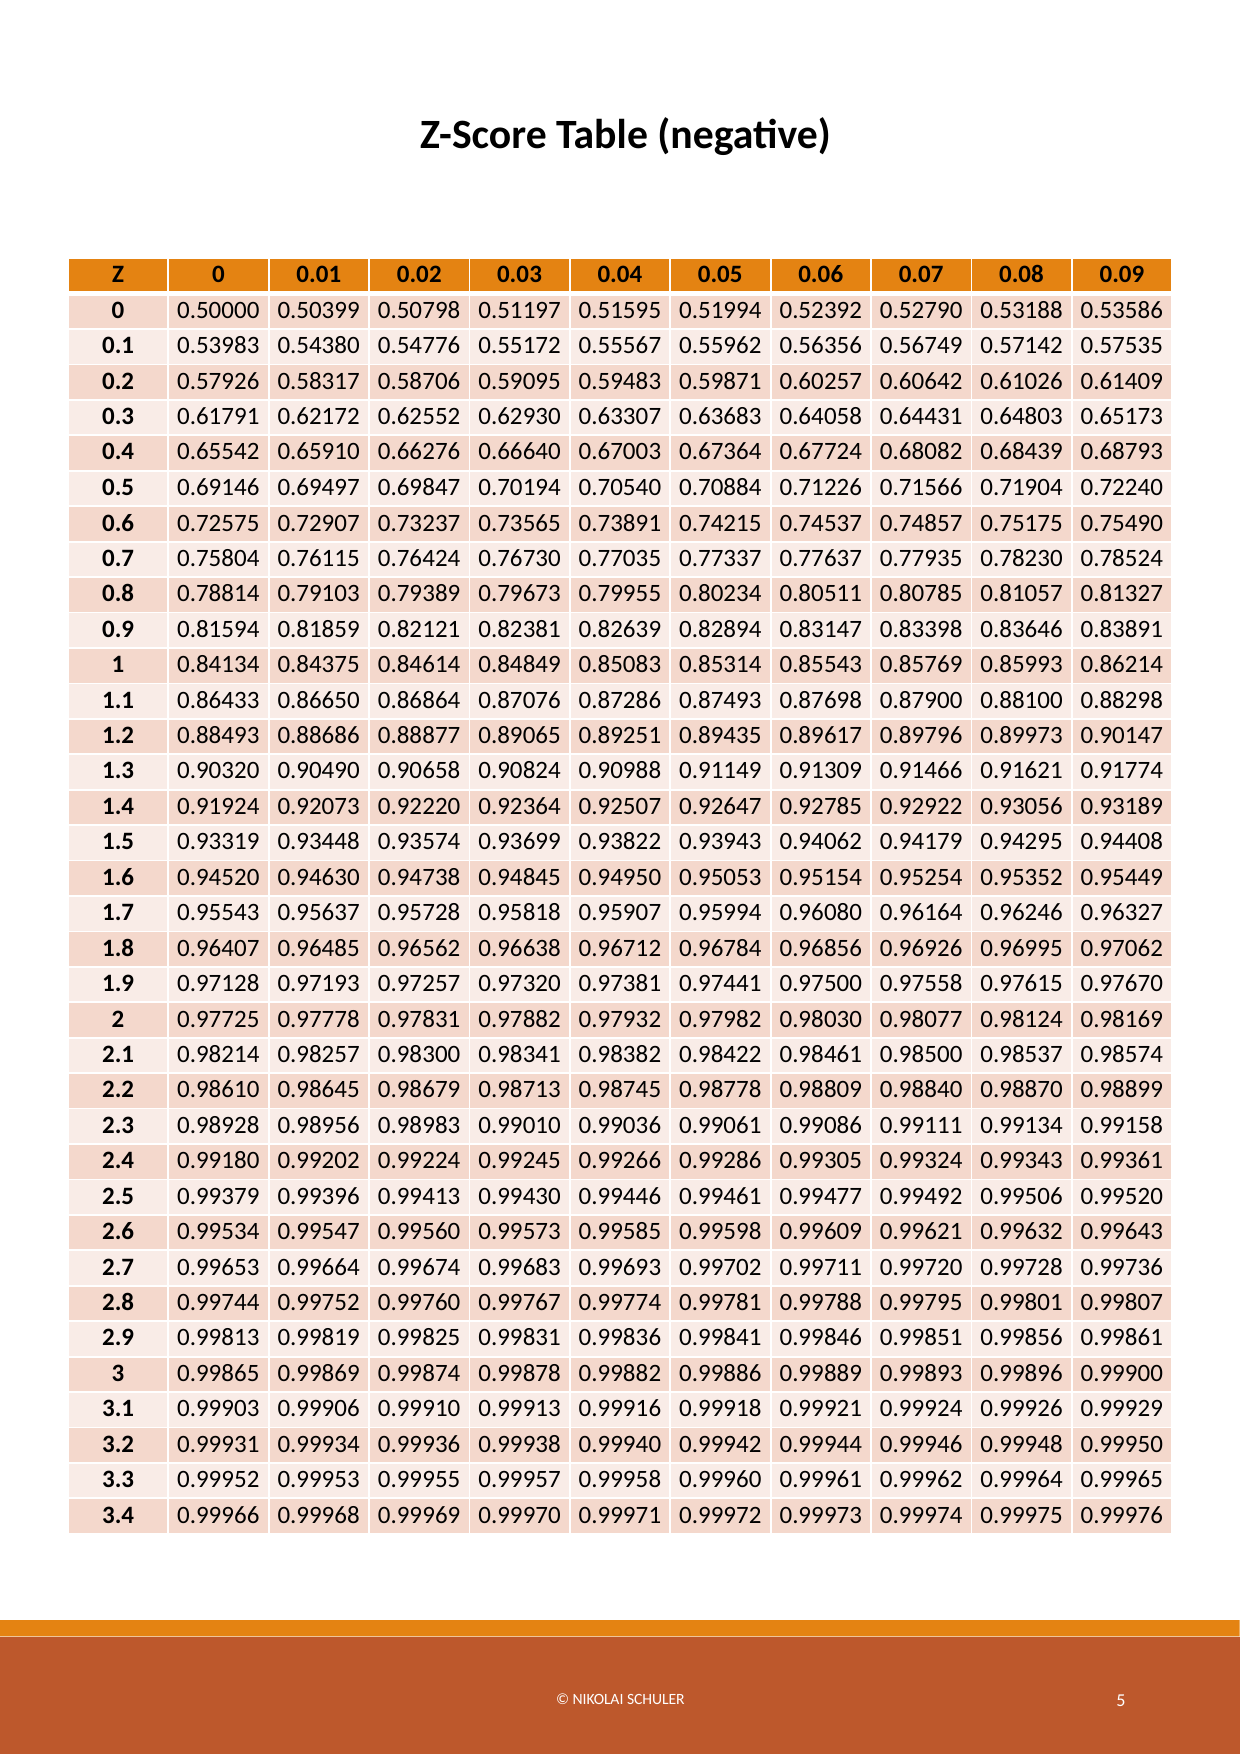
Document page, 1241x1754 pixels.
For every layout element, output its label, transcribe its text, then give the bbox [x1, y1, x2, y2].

table_header 0.02 [370, 259, 469, 291]
table_cell 0.99819 [270, 1322, 368, 1356]
table_cell 0.89435 [671, 720, 770, 753]
table_cell 0.88298 [1073, 684, 1171, 718]
table_cell 0.9 [69, 613, 167, 647]
table_cell 0.64431 [872, 401, 971, 434]
table_cell 0.96856 [772, 932, 870, 966]
table_cell 0.92785 [772, 791, 870, 824]
table_cell 0.99520 [1073, 1180, 1171, 1214]
table_cell 0.97615 [972, 968, 1071, 1001]
table_cell 0.66640 [470, 436, 569, 470]
table_cell 0.92647 [671, 791, 770, 824]
table_cell 0.98574 [1073, 1039, 1171, 1072]
table_cell 0.99446 [571, 1180, 669, 1214]
table_cell 0.97778 [270, 1003, 368, 1037]
table_cell 0.99396 [270, 1180, 368, 1214]
table_cell 0.92364 [470, 791, 569, 824]
table_cell 0.82894 [671, 613, 770, 647]
table_cell 0.99585 [571, 1216, 669, 1249]
table_cell 0.82121 [370, 613, 469, 647]
table_cell 0.99266 [571, 1145, 669, 1179]
table_cell 0.99430 [470, 1180, 569, 1214]
table_cell 0.99966 [169, 1499, 268, 1533]
table_cell 0.99874 [370, 1358, 469, 1391]
table_cell 0.98169 [1073, 1003, 1171, 1037]
table_cell 2.8 [69, 1287, 167, 1320]
table_cell 0.98899 [1073, 1074, 1171, 1108]
table_cell 0.70194 [470, 472, 569, 505]
table_cell 0.90147 [1073, 720, 1171, 753]
table_cell 0.99869 [270, 1358, 368, 1391]
table_cell 0.8 [69, 578, 167, 612]
table_cell 0.64058 [772, 401, 870, 434]
table_cell 0.84614 [370, 649, 469, 683]
table_cell 0.65173 [1073, 401, 1171, 434]
table_cell 1.2 [69, 720, 167, 753]
table_cell 0.99861 [1073, 1322, 1171, 1356]
table_cell 0.99492 [872, 1180, 971, 1214]
table_cell 0.99971 [571, 1499, 669, 1533]
table_cell 0.99379 [169, 1180, 268, 1214]
table_cell 0.99878 [470, 1358, 569, 1391]
table_cell 0.98537 [972, 1039, 1071, 1072]
table_cell 0.98382 [571, 1039, 669, 1072]
table_cell 0.99807 [1073, 1287, 1171, 1320]
table_cell 0.99534 [169, 1216, 268, 1249]
table_cell 0.86214 [1073, 649, 1171, 683]
table_cell 0.99976 [1073, 1499, 1171, 1533]
table_cell 0.98928 [169, 1109, 268, 1143]
table_cell 0.99632 [972, 1216, 1071, 1249]
table_cell 0.99903 [169, 1393, 268, 1427]
table_cell 0.99973 [772, 1499, 870, 1533]
table_cell 0.99664 [270, 1251, 368, 1285]
table_cell 0.52392 [772, 296, 870, 328]
table_cell 0.99952 [169, 1464, 268, 1497]
table_cell 0.79103 [270, 578, 368, 612]
table_cell 3.1 [69, 1393, 167, 1427]
table_cell 2.6 [69, 1216, 167, 1249]
table_cell 0.53586 [1073, 296, 1171, 328]
table_cell 0.99361 [1073, 1145, 1171, 1179]
table_cell 0.99851 [872, 1322, 971, 1356]
table_cell 0.99598 [671, 1216, 770, 1249]
table_cell 0.88493 [169, 720, 268, 753]
table_header 0.01 [270, 259, 368, 291]
table_cell 0.96712 [571, 932, 669, 966]
table_cell 0.98030 [772, 1003, 870, 1037]
table_cell 0.99926 [972, 1393, 1071, 1427]
table_cell 0.99506 [972, 1180, 1071, 1214]
table_cell 0.99693 [571, 1251, 669, 1285]
table_cell 0.99948 [972, 1428, 1071, 1462]
table_cell 0.99477 [772, 1180, 870, 1214]
table_cell 0.83891 [1073, 613, 1171, 647]
table_cell 0.99962 [872, 1464, 971, 1497]
table_cell 0.84375 [270, 649, 368, 683]
table_cell 0.93056 [972, 791, 1071, 824]
table_cell 0.82639 [571, 613, 669, 647]
table_cell 0.94062 [772, 826, 870, 860]
table_cell 0.99975 [972, 1499, 1071, 1533]
table_cell 0.55962 [671, 330, 770, 364]
table_cell 0.91774 [1073, 755, 1171, 789]
table_cell 0.67724 [772, 436, 870, 470]
table_cell 0.91149 [671, 755, 770, 789]
text_box Z-Score Table (negative) [405, 99, 846, 164]
table_cell 0.94295 [972, 826, 1071, 860]
table_cell 0.99865 [169, 1358, 268, 1391]
table_cell 0.87900 [872, 684, 971, 718]
table_cell 0.59871 [671, 365, 770, 399]
table_cell 0.99711 [772, 1251, 870, 1285]
table_cell 0.50000 [169, 296, 268, 328]
table_cell 0.60257 [772, 365, 870, 399]
table_cell 0.99961 [772, 1464, 870, 1497]
table_cell 0.68439 [972, 436, 1071, 470]
table_cell 3.3 [69, 1464, 167, 1497]
table_cell 0.57926 [169, 365, 268, 399]
table_cell 0.78524 [1073, 543, 1171, 576]
table_cell 0.73565 [470, 507, 569, 541]
table_cell 1.3 [69, 755, 167, 789]
table_cell 1 [69, 649, 167, 683]
table_cell 0.98124 [972, 1003, 1071, 1037]
table_cell 0.95728 [370, 897, 469, 931]
table_cell 0.99934 [270, 1428, 368, 1462]
table_cell 0.95352 [972, 861, 1071, 895]
table_cell 0.98870 [972, 1074, 1071, 1108]
table_cell 0.50798 [370, 296, 469, 328]
table_cell 0.99958 [571, 1464, 669, 1497]
table_cell 0.95053 [671, 861, 770, 895]
table_cell 0.97193 [270, 968, 368, 1001]
table_cell 0.98983 [370, 1109, 469, 1143]
table_cell 0.99886 [671, 1358, 770, 1391]
table_cell 0.99305 [772, 1145, 870, 1179]
table_cell 0.3 [69, 401, 167, 434]
table_cell 0.99942 [671, 1428, 770, 1462]
table_cell 0.96327 [1073, 897, 1171, 931]
table_cell 0.77337 [671, 543, 770, 576]
table_cell 0.59483 [571, 365, 669, 399]
table_cell 0.83646 [972, 613, 1071, 647]
table_cell 0.69497 [270, 472, 368, 505]
table_cell 0.99974 [872, 1499, 971, 1533]
table_cell 0.99674 [370, 1251, 469, 1285]
table_cell 0.93319 [169, 826, 268, 860]
table_cell 0.72575 [169, 507, 268, 541]
table_cell 0.74215 [671, 507, 770, 541]
table_cell 0.60642 [872, 365, 971, 399]
table_cell 0.96246 [972, 897, 1071, 931]
table_cell 0.69847 [370, 472, 469, 505]
table_cell 0.94738 [370, 861, 469, 895]
table_cell 0.77935 [872, 543, 971, 576]
table_cell 0.99938 [470, 1428, 569, 1462]
table_cell 0.86864 [370, 684, 469, 718]
table_cell 0.53983 [169, 330, 268, 364]
table_cell 2.4 [69, 1145, 167, 1179]
table_cell 0.97128 [169, 968, 268, 1001]
table_cell 0.98713 [470, 1074, 569, 1108]
table_cell 0.98300 [370, 1039, 469, 1072]
table_cell 0.99944 [772, 1428, 870, 1462]
table_cell 0.99343 [972, 1145, 1071, 1179]
table_cell 0.61409 [1073, 365, 1171, 399]
slide_number 5 [1007, 1652, 1141, 1746]
table_cell 0.97062 [1073, 932, 1171, 966]
table_cell 1.9 [69, 968, 167, 1001]
table_header 0 [169, 259, 268, 291]
table_cell 0.99621 [872, 1216, 971, 1249]
table_cell 0.95994 [671, 897, 770, 931]
table_cell 0.79955 [571, 578, 669, 612]
table_cell 0.99202 [270, 1145, 368, 1179]
table_cell 0.99936 [370, 1428, 469, 1462]
table_cell 0.98077 [872, 1003, 971, 1037]
table_cell 0.99010 [470, 1109, 569, 1143]
table_header 0.03 [470, 259, 569, 291]
table_cell 0.99760 [370, 1287, 469, 1320]
table_cell 0.99609 [772, 1216, 870, 1249]
table_cell 0.88877 [370, 720, 469, 753]
table_cell 0.79389 [370, 578, 469, 612]
table_cell 1.4 [69, 791, 167, 824]
table_cell 0.63307 [571, 401, 669, 434]
table_cell 3 [69, 1358, 167, 1391]
table_cell 0.81859 [270, 613, 368, 647]
table_cell 0.99111 [872, 1109, 971, 1143]
table_cell 0.99929 [1073, 1393, 1171, 1427]
table_cell 0.68082 [872, 436, 971, 470]
table_cell 2.1 [69, 1039, 167, 1072]
table_cell 0.99744 [169, 1287, 268, 1320]
table_cell 0.99889 [772, 1358, 870, 1391]
table_cell 0.99968 [270, 1499, 368, 1533]
table_cell 0.99752 [270, 1287, 368, 1320]
table_cell 0.2 [69, 365, 167, 399]
table_cell 0.98341 [470, 1039, 569, 1072]
table_cell 0.96407 [169, 932, 268, 966]
table_cell 0.91621 [972, 755, 1071, 789]
table_cell 0.77035 [571, 543, 669, 576]
table_cell 0.85769 [872, 649, 971, 683]
table_cell 0.97558 [872, 968, 971, 1001]
table_cell 0.96638 [470, 932, 569, 966]
table_cell 0.89973 [972, 720, 1071, 753]
table_cell 0.88686 [270, 720, 368, 753]
table_cell 0.96784 [671, 932, 770, 966]
table_cell 0.83398 [872, 613, 971, 647]
table_cell 0.99795 [872, 1287, 971, 1320]
table_cell 0.62552 [370, 401, 469, 434]
table_cell 0.93822 [571, 826, 669, 860]
table_cell 0.4 [69, 436, 167, 470]
table_cell 0.99965 [1073, 1464, 1171, 1497]
table_cell 0.59095 [470, 365, 569, 399]
table_cell 0.65542 [169, 436, 268, 470]
table_cell 0.55567 [571, 330, 669, 364]
table_cell 0.99767 [470, 1287, 569, 1320]
table_cell 0.98645 [270, 1074, 368, 1108]
table_cell 0.99245 [470, 1145, 569, 1179]
table_cell 0.92073 [270, 791, 368, 824]
table_cell 0.99931 [169, 1428, 268, 1462]
table_cell 0.6 [69, 507, 167, 541]
table_cell 0.92922 [872, 791, 971, 824]
table_cell 0.90658 [370, 755, 469, 789]
table_cell 0.96926 [872, 932, 971, 966]
table_cell 0.73237 [370, 507, 469, 541]
table_cell 0.99910 [370, 1393, 469, 1427]
table_cell 0.99061 [671, 1109, 770, 1143]
table_cell 0.85993 [972, 649, 1071, 683]
table_cell 0.91466 [872, 755, 971, 789]
table_cell 0.80234 [671, 578, 770, 612]
table_cell 0.98461 [772, 1039, 870, 1072]
table_cell 0.99736 [1073, 1251, 1171, 1285]
table_cell 0.97982 [671, 1003, 770, 1037]
table_cell 0.83147 [772, 613, 870, 647]
table_cell 0.94845 [470, 861, 569, 895]
table_cell 0.75490 [1073, 507, 1171, 541]
table_cell 0.51595 [571, 296, 669, 328]
table_cell 0.88100 [972, 684, 1071, 718]
table_cell 0.99946 [872, 1428, 971, 1462]
table_cell 0.99813 [169, 1322, 268, 1356]
table_cell 0.97932 [571, 1003, 669, 1037]
table_cell 2.7 [69, 1251, 167, 1285]
table_cell 0.99728 [972, 1251, 1071, 1285]
table_cell 0.99683 [470, 1251, 569, 1285]
table_cell 0.93448 [270, 826, 368, 860]
table_cell 0.89065 [470, 720, 569, 753]
table_cell 0.99702 [671, 1251, 770, 1285]
table_cell 0.78814 [169, 578, 268, 612]
table_cell 0.1 [69, 330, 167, 364]
table_cell 0.99825 [370, 1322, 469, 1356]
table_cell 0.99918 [671, 1393, 770, 1427]
table_cell 0.95449 [1073, 861, 1171, 895]
table_cell 0.99960 [671, 1464, 770, 1497]
table_cell 1.8 [69, 932, 167, 966]
table_cell 0.94520 [169, 861, 268, 895]
table_cell 0.56356 [772, 330, 870, 364]
table_cell 0.99560 [370, 1216, 469, 1249]
table_header Z [69, 259, 167, 291]
table_cell 0.81327 [1073, 578, 1171, 612]
table_cell 0.87493 [671, 684, 770, 718]
table_cell 0.75804 [169, 543, 268, 576]
table_cell 0.61026 [972, 365, 1071, 399]
table_cell 0.99653 [169, 1251, 268, 1285]
table_header 0.06 [772, 259, 870, 291]
table_cell 0.89617 [772, 720, 870, 753]
table_cell 0.96995 [972, 932, 1071, 966]
table_cell 0.99970 [470, 1499, 569, 1533]
table_cell 0.90490 [270, 755, 368, 789]
table_cell 0.99158 [1073, 1109, 1171, 1143]
table_cell 0.99774 [571, 1287, 669, 1320]
table_cell 0.99841 [671, 1322, 770, 1356]
table_cell 0.54380 [270, 330, 368, 364]
table_cell 0.99964 [972, 1464, 1071, 1497]
table_cell 0.57142 [972, 330, 1071, 364]
table_cell 0.99801 [972, 1287, 1071, 1320]
table_cell 0.98745 [571, 1074, 669, 1108]
table_cell 0.99953 [270, 1464, 368, 1497]
table_cell 0.95818 [470, 897, 569, 931]
table_cell 0.99913 [470, 1393, 569, 1427]
table_cell 0.58317 [270, 365, 368, 399]
table_cell 2.2 [69, 1074, 167, 1108]
table_cell 0.71566 [872, 472, 971, 505]
table_cell 0.97670 [1073, 968, 1171, 1001]
table_cell 0.92507 [571, 791, 669, 824]
table_header 0.08 [972, 259, 1071, 291]
table_cell 2.3 [69, 1109, 167, 1143]
table_cell 0 [69, 296, 167, 328]
table_cell 0.96080 [772, 897, 870, 931]
table_cell 0.63683 [671, 401, 770, 434]
table_cell 0.73891 [571, 507, 669, 541]
table_cell 1.5 [69, 826, 167, 860]
table_cell 0.80785 [872, 578, 971, 612]
table_cell 0.99969 [370, 1499, 469, 1533]
table_cell 0.97831 [370, 1003, 469, 1037]
table_cell 0.89251 [571, 720, 669, 753]
table_cell 0.99972 [671, 1499, 770, 1533]
table_cell 0.67003 [571, 436, 669, 470]
table_cell 0.99856 [972, 1322, 1071, 1356]
table_cell 0.98610 [169, 1074, 268, 1108]
table_cell 0.97257 [370, 968, 469, 1001]
table_cell 2 [69, 1003, 167, 1037]
table_cell 0.72240 [1073, 472, 1171, 505]
table_cell 2.5 [69, 1180, 167, 1214]
table_cell 0.94950 [571, 861, 669, 895]
table_cell 0.99924 [872, 1393, 971, 1427]
table_cell 0.74857 [872, 507, 971, 541]
table_cell 0.81057 [972, 578, 1071, 612]
table_cell 0.5 [69, 472, 167, 505]
table_cell 0.98214 [169, 1039, 268, 1072]
table_cell 0.76424 [370, 543, 469, 576]
table_cell 0.58706 [370, 365, 469, 399]
table_cell 0.99900 [1073, 1358, 1171, 1391]
table_cell 0.99224 [370, 1145, 469, 1179]
table_cell 0.53188 [972, 296, 1071, 328]
table_cell 0.95637 [270, 897, 368, 931]
table_cell 0.57535 [1073, 330, 1171, 364]
table_cell 0.99836 [571, 1322, 669, 1356]
table_header 0.04 [571, 259, 669, 291]
table_cell 0.93699 [470, 826, 569, 860]
table_cell 0.93574 [370, 826, 469, 860]
table_cell 2.9 [69, 1322, 167, 1356]
table_cell 0.82381 [470, 613, 569, 647]
table_cell 0.99921 [772, 1393, 870, 1427]
table_cell 0.79673 [470, 578, 569, 612]
table_cell 0.98679 [370, 1074, 469, 1108]
table_cell 0.98257 [270, 1039, 368, 1072]
footer © Nikolai Schuler [374, 1652, 866, 1746]
table_cell 0.85543 [772, 649, 870, 683]
table_cell 0.99573 [470, 1216, 569, 1249]
table_cell 0.99781 [671, 1287, 770, 1320]
table_cell 0.95907 [571, 897, 669, 931]
table_cell 0.74537 [772, 507, 870, 541]
table_cell 0.94408 [1073, 826, 1171, 860]
table_cell 0.99086 [772, 1109, 870, 1143]
table_cell 0.99940 [571, 1428, 669, 1462]
table_cell 0.70540 [571, 472, 669, 505]
table_cell 0.75175 [972, 507, 1071, 541]
table_cell 0.98422 [671, 1039, 770, 1072]
table_cell 0.81594 [169, 613, 268, 647]
table_cell 0.62172 [270, 401, 368, 434]
table_cell 0.99461 [671, 1180, 770, 1214]
table_cell 0.72907 [270, 507, 368, 541]
table_cell 0.52790 [872, 296, 971, 328]
table_cell 0.85083 [571, 649, 669, 683]
table_cell 0.54776 [370, 330, 469, 364]
table_cell 0.97441 [671, 968, 770, 1001]
table_cell 0.86650 [270, 684, 368, 718]
table_cell 0.91924 [169, 791, 268, 824]
table_cell 0.93189 [1073, 791, 1171, 824]
table_cell 0.67364 [671, 436, 770, 470]
table_cell 0.55172 [470, 330, 569, 364]
table_cell 0.97882 [470, 1003, 569, 1037]
table_cell 0.99413 [370, 1180, 469, 1214]
table_cell 0.85314 [671, 649, 770, 683]
table_cell 0.78230 [972, 543, 1071, 576]
table_cell 0.99893 [872, 1358, 971, 1391]
table_cell 0.66276 [370, 436, 469, 470]
table_cell 0.96164 [872, 897, 971, 931]
table_cell 1.6 [69, 861, 167, 895]
table_cell 0.84134 [169, 649, 268, 683]
table_cell 0.94179 [872, 826, 971, 860]
table_cell 0.61791 [169, 401, 268, 434]
table_cell 0.98500 [872, 1039, 971, 1072]
table_cell 0.99720 [872, 1251, 971, 1285]
table_cell 0.99547 [270, 1216, 368, 1249]
table_cell 0.98778 [671, 1074, 770, 1108]
table_header 0.09 [1073, 259, 1171, 291]
table_cell 0.80511 [772, 578, 870, 612]
table_cell 0.98809 [772, 1074, 870, 1108]
table_cell 1.1 [69, 684, 167, 718]
table_cell 0.96485 [270, 932, 368, 966]
table_cell 0.93943 [671, 826, 770, 860]
table_cell 0.68793 [1073, 436, 1171, 470]
table_cell 0.95254 [872, 861, 971, 895]
table_cell 0.7 [69, 543, 167, 576]
table_cell 0.92220 [370, 791, 469, 824]
table_cell 0.99906 [270, 1393, 368, 1427]
table_cell 0.69146 [169, 472, 268, 505]
table_cell 0.86433 [169, 684, 268, 718]
table_cell 0.91309 [772, 755, 870, 789]
table_header 0.05 [671, 259, 770, 291]
table_cell 0.94630 [270, 861, 368, 895]
table_cell 0.99955 [370, 1464, 469, 1497]
table_cell 0.99180 [169, 1145, 268, 1179]
table_cell 0.51197 [470, 296, 569, 328]
table_cell 0.99788 [772, 1287, 870, 1320]
table_cell 0.90824 [470, 755, 569, 789]
table_cell 0.76115 [270, 543, 368, 576]
table_cell 3.4 [69, 1499, 167, 1533]
table_cell 0.77637 [772, 543, 870, 576]
table_cell 0.99957 [470, 1464, 569, 1497]
table_cell 0.97725 [169, 1003, 268, 1037]
table_cell 0.87286 [571, 684, 669, 718]
table_cell 0.95543 [169, 897, 268, 931]
table_cell 0.87076 [470, 684, 569, 718]
table_cell 0.71904 [972, 472, 1071, 505]
table_cell 1.7 [69, 897, 167, 931]
table_cell 0.99896 [972, 1358, 1071, 1391]
table_cell 0.65910 [270, 436, 368, 470]
table_cell 0.56749 [872, 330, 971, 364]
table_header 0.07 [872, 259, 971, 291]
table_cell 0.64803 [972, 401, 1071, 434]
table_cell 0.62930 [470, 401, 569, 434]
table_cell 0.97500 [772, 968, 870, 1001]
table_cell 0.97320 [470, 968, 569, 1001]
table_cell 0.51994 [671, 296, 770, 328]
table_cell 0.99286 [671, 1145, 770, 1179]
table_cell 0.98840 [872, 1074, 971, 1108]
table_cell 3.2 [69, 1428, 167, 1462]
table_cell 0.76730 [470, 543, 569, 576]
table_cell 0.70884 [671, 472, 770, 505]
table_cell 0.96562 [370, 932, 469, 966]
table_cell 0.99882 [571, 1358, 669, 1391]
table_cell 0.99846 [772, 1322, 870, 1356]
table_cell 0.89796 [872, 720, 971, 753]
table_cell 0.99134 [972, 1109, 1071, 1143]
table_cell 0.90988 [571, 755, 669, 789]
table_cell 0.97381 [571, 968, 669, 1001]
table_cell 0.90320 [169, 755, 268, 789]
table_cell 0.99916 [571, 1393, 669, 1427]
table_cell 0.99831 [470, 1322, 569, 1356]
table_cell 0.50399 [270, 296, 368, 328]
table_cell 0.95154 [772, 861, 870, 895]
table_cell 0.84849 [470, 649, 569, 683]
table_cell 0.99324 [872, 1145, 971, 1179]
table_cell 0.87698 [772, 684, 870, 718]
table_cell 0.99643 [1073, 1216, 1171, 1249]
table_cell 0.71226 [772, 472, 870, 505]
table_cell 0.98956 [270, 1109, 368, 1143]
table_cell 0.99036 [571, 1109, 669, 1143]
table_cell 0.99950 [1073, 1428, 1171, 1462]
